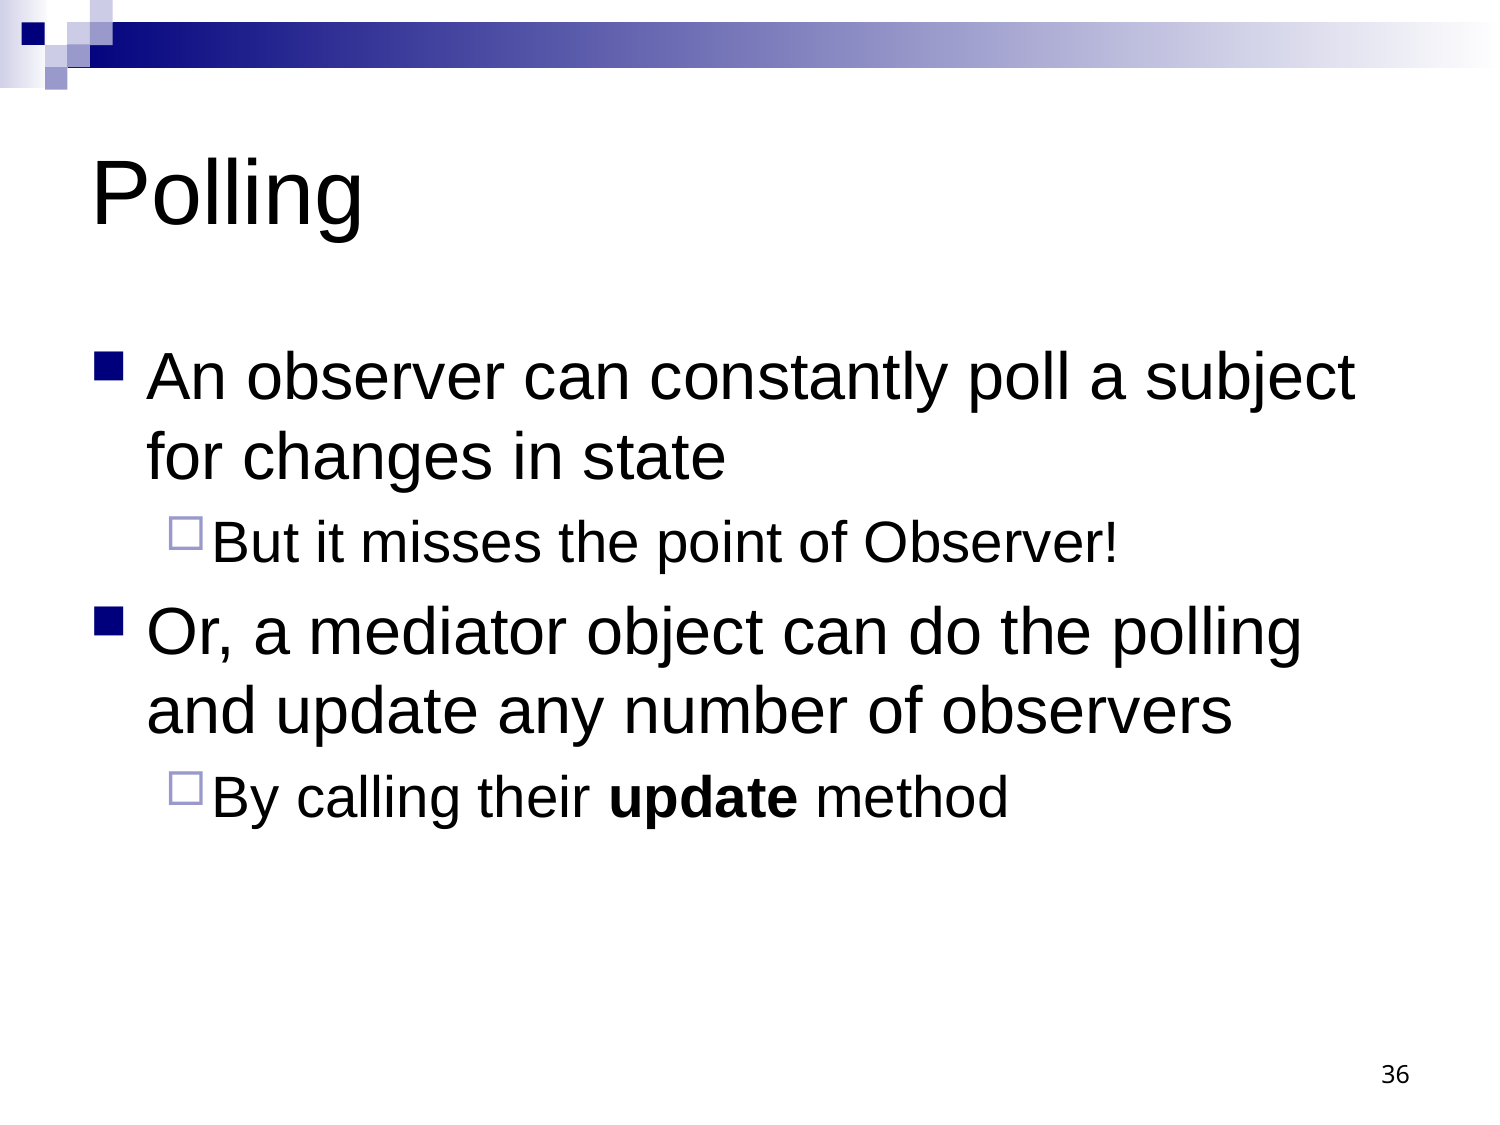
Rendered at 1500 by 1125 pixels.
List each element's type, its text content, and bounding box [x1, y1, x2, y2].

title Polling [75, 75, 1425, 300]
list An observer can constantly poll a subject for changes in state But it misses the point of Observer! Or, a mediator object can do the polling and update any number of observers By calling their update method [75, 324, 1425, 963]
slide_number 36 [1074, 1025, 1425, 1100]
